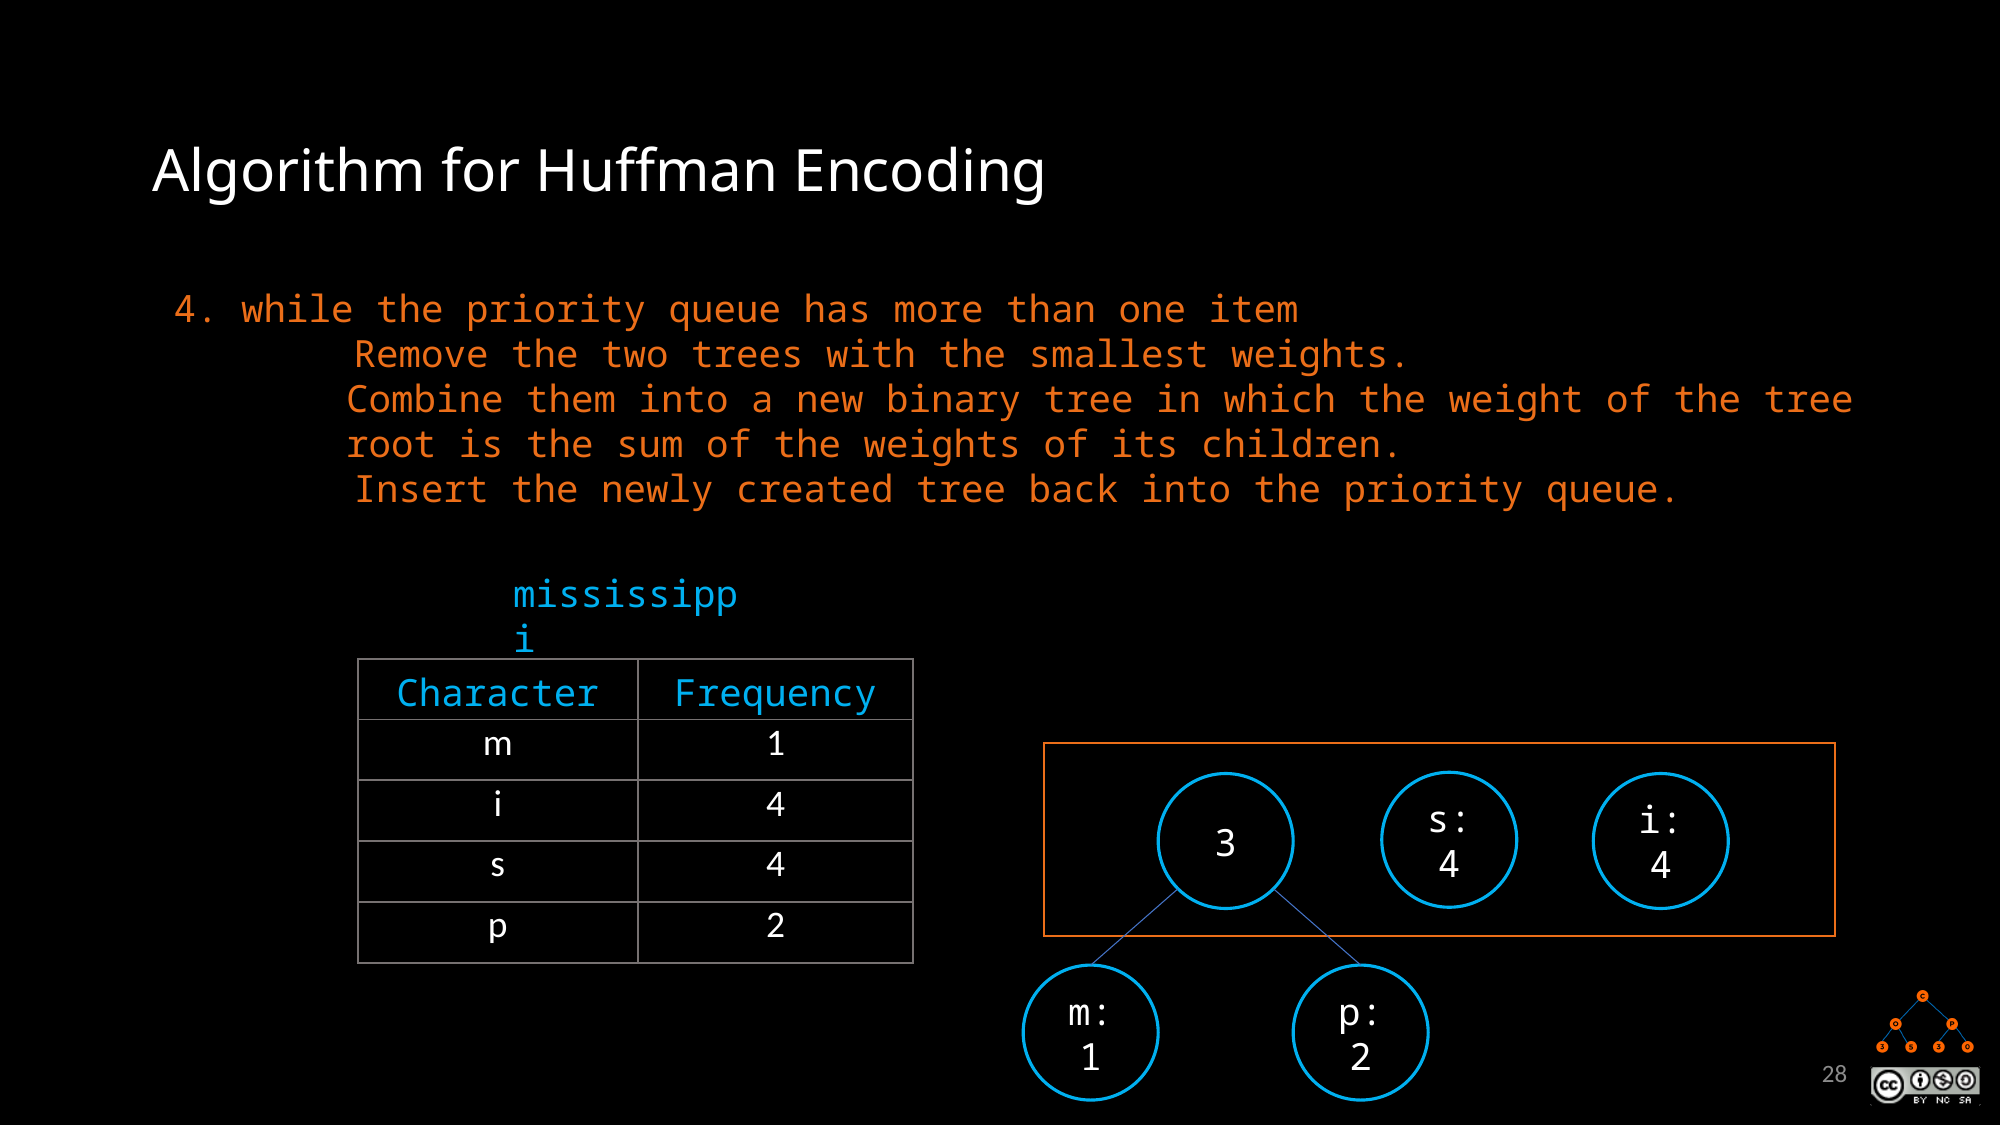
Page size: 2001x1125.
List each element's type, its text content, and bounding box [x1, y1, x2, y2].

table_cell 1 [639, 720, 912, 779]
text_box mississippi [498, 562, 772, 658]
text_box [1043, 742, 1836, 937]
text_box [1856, 982, 1995, 1106]
table_header Frequency [639, 660, 912, 719]
table_cell 4 [639, 781, 912, 840]
table_cell s [359, 842, 637, 901]
table_cell 4 [639, 842, 912, 901]
table_cell m [359, 720, 637, 779]
title Algorithm for Huffman Encoding [137, 59, 1863, 278]
table_cell 2 [639, 903, 912, 962]
table_cell i [359, 781, 637, 840]
table_header Character [359, 660, 637, 719]
table_cell p [359, 903, 637, 962]
slide_number 28 [1412, 1042, 1856, 1103]
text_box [1023, 773, 1429, 1101]
text_box 4. while the priority queue has more than one item Remove the two trees with the smallest weights. Combine them into a new binary tree in which the weight of the tree root is the sum of the weights of its children. Insert the newly created tree back into the priority queue. [158, 277, 1884, 585]
